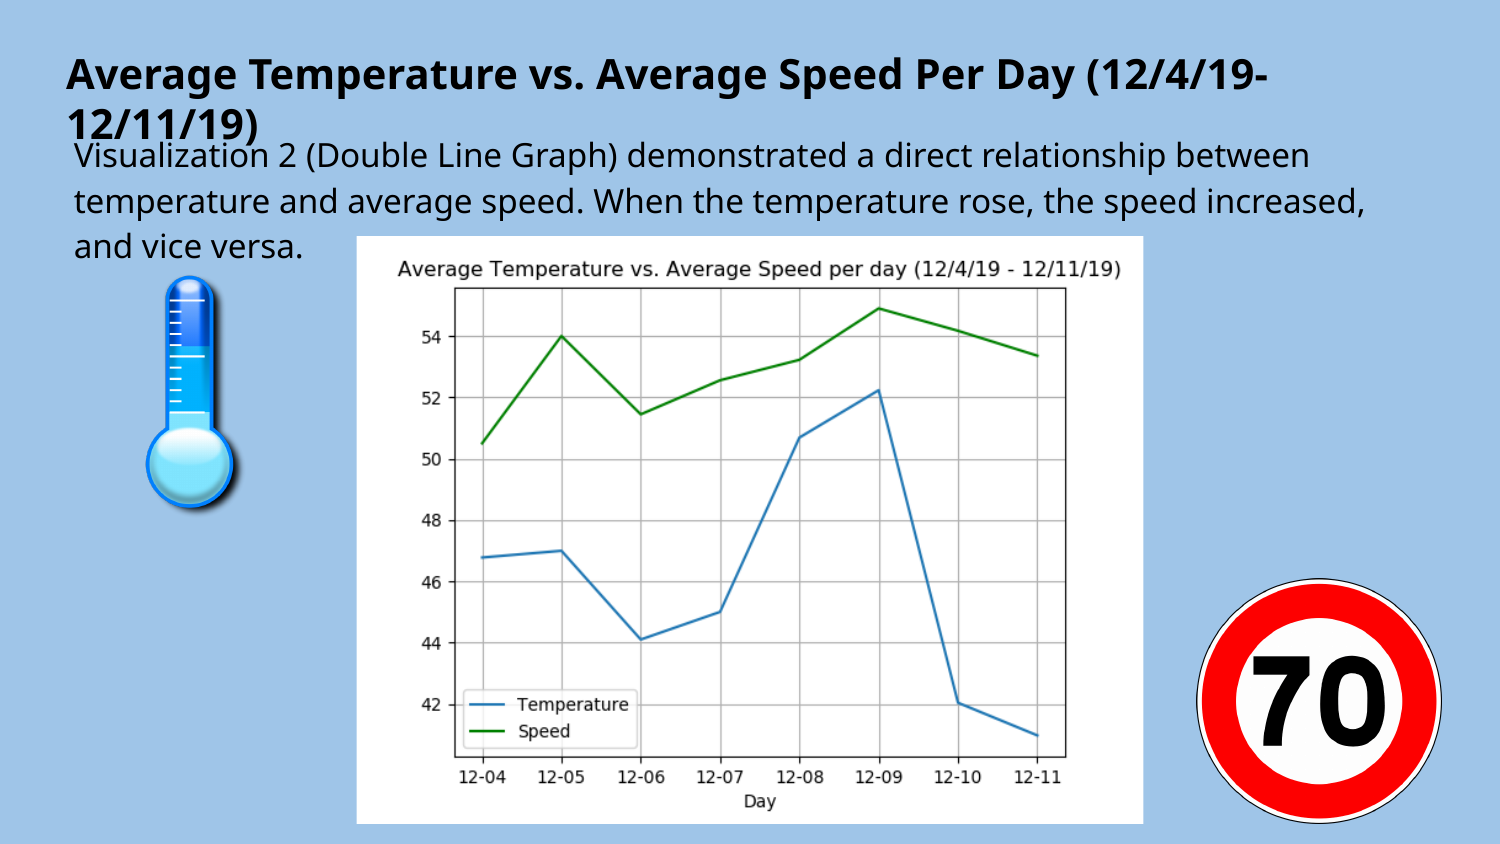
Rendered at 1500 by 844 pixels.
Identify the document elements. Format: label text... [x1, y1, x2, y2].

picture [72, 273, 319, 519]
title Average Temperature vs. Average Speed Per Day (12/4/19-12/11/19) [51, 33, 1449, 127]
picture [356, 236, 1144, 824]
list Visualization 2 (Double Line Graph) demonstrated a direct relationship between temperature and average speed. When the temperature rose, the speed increased, and vice versa. [58, 112, 1442, 257]
picture [1196, 578, 1442, 824]
